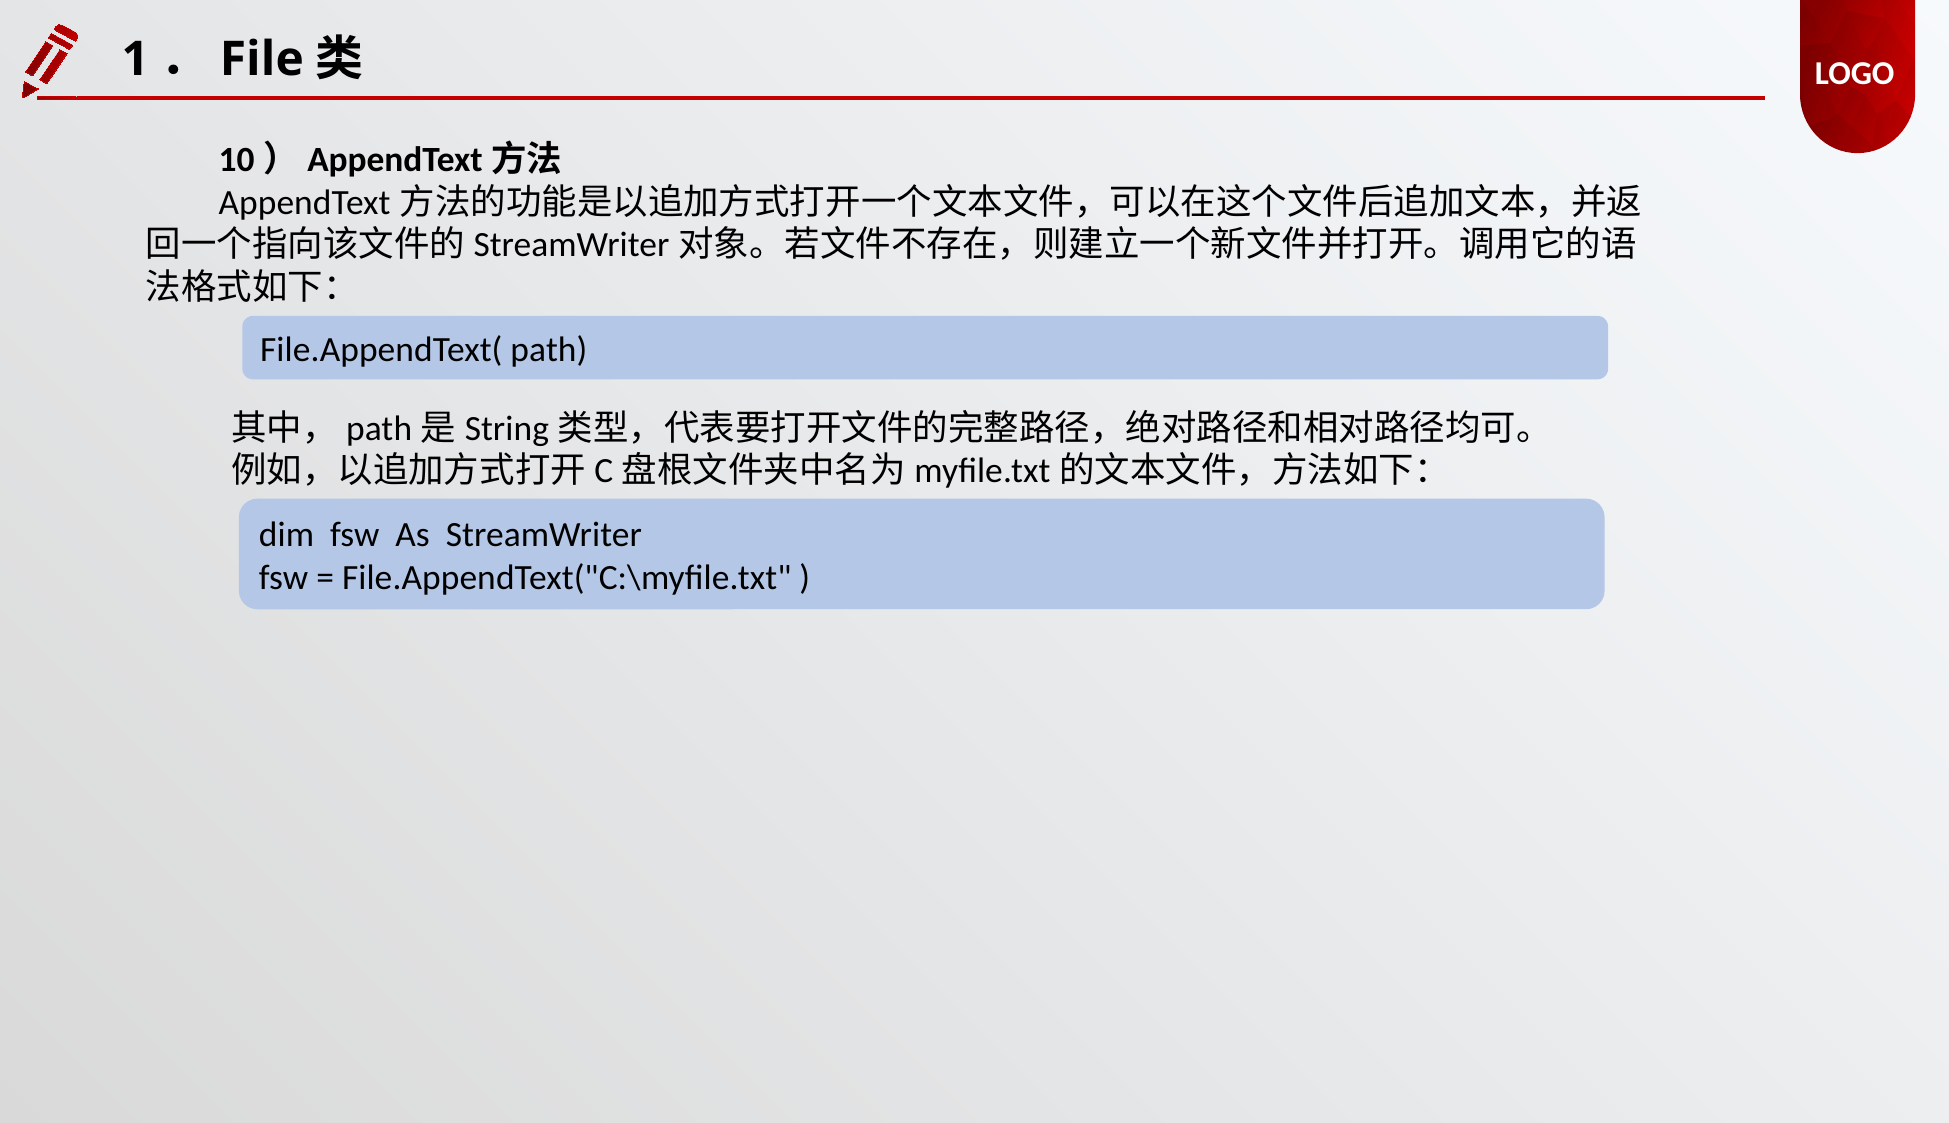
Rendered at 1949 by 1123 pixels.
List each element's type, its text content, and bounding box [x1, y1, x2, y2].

picture [40, 50, 67, 83]
picture [48, 33, 73, 49]
text_box File.AppendText( path) [242, 315, 1609, 380]
picture [26, 42, 52, 75]
text_box 10）AppendText方法 AppendText方法的功能是以追加方式打开一个文本文件，可以在这个文件后追加文本，并返回一个指向该文件的StreamWriter对象。若文件不存在，则建立一个新文件并打开。调用它的语法格式如下： [130, 129, 1687, 314]
text_box dim fsw As StreamWriter fsw = File.AppendText("C:\myfile.txt" ) [238, 498, 1605, 610]
text_box 其中，path是String类型，代表要打开文件的完整路径，绝对路径和相对路径均可。 例如，以追加方式打开C盘根文件夹中名为myfile.txt的文本文件，方法如下： [216, 397, 1687, 498]
picture [22, 82, 37, 97]
text_box 1．File类 [101, 17, 714, 95]
picture [1800, 0, 1916, 154]
picture [54, 24, 78, 41]
